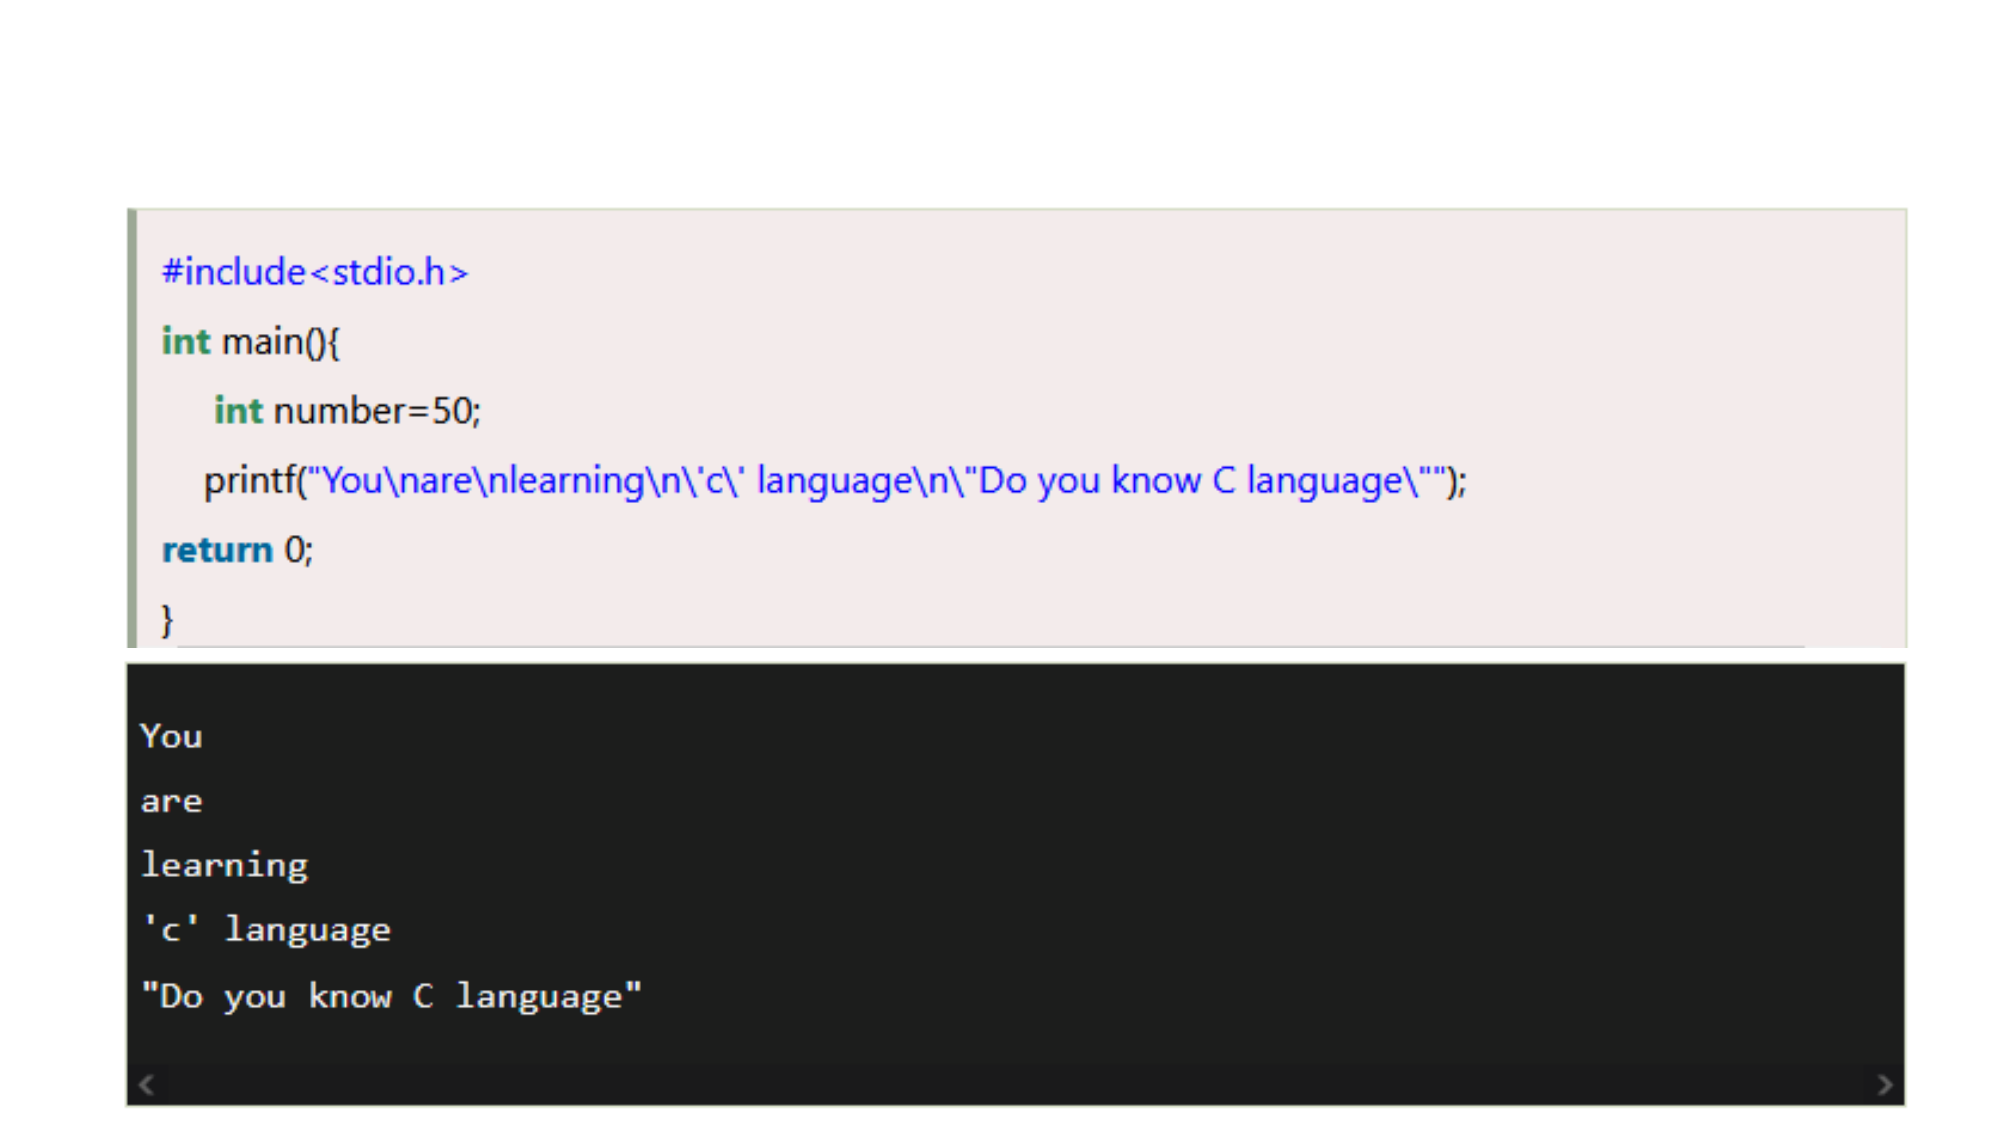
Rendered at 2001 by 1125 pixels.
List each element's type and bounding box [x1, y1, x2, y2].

picture [116, 192, 1925, 1125]
